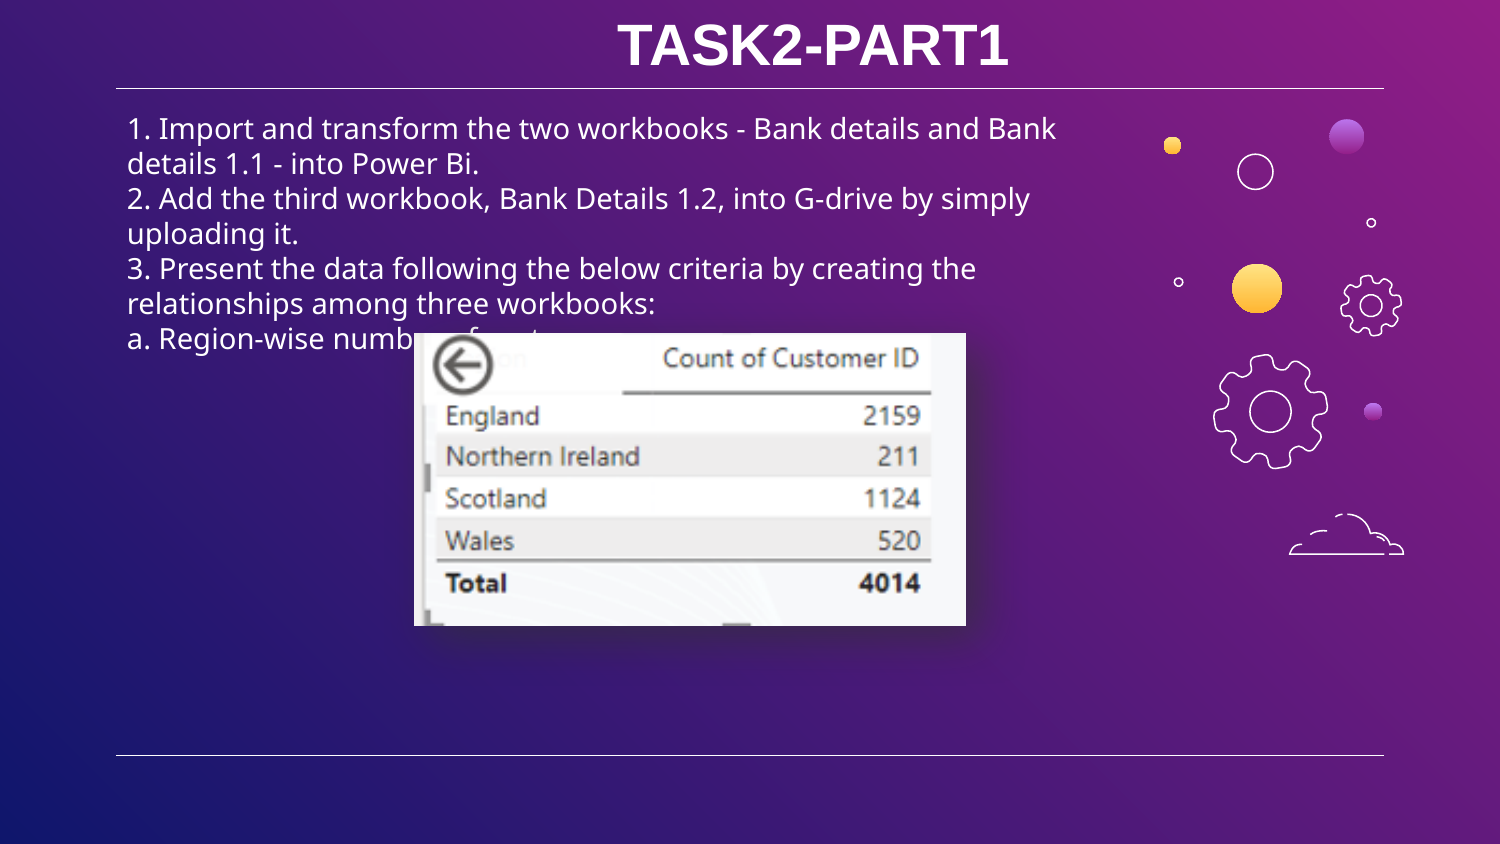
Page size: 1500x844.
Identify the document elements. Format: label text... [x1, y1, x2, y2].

text_box [1340, 275, 1402, 336]
text_box [1213, 354, 1328, 469]
picture [414, 333, 967, 626]
text_box [1232, 263, 1282, 313]
title 1. Import and transform the two workbooks - Bank details and Bank details 1.1 - into Power Bi. 2. Add the third workbook, Bank Details 1.2, into G-drive by simply uploading it. 3. Present the data following the below criteria by creating the relationships among three workbooks: a. Region-wise number of customers [111, 95, 1129, 199]
text_box [1163, 136, 1182, 155]
text_box TASK2-PART1 [603, 0, 1069, 155]
text_box [1329, 119, 1365, 155]
text_box [1364, 402, 1383, 421]
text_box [1289, 513, 1405, 555]
